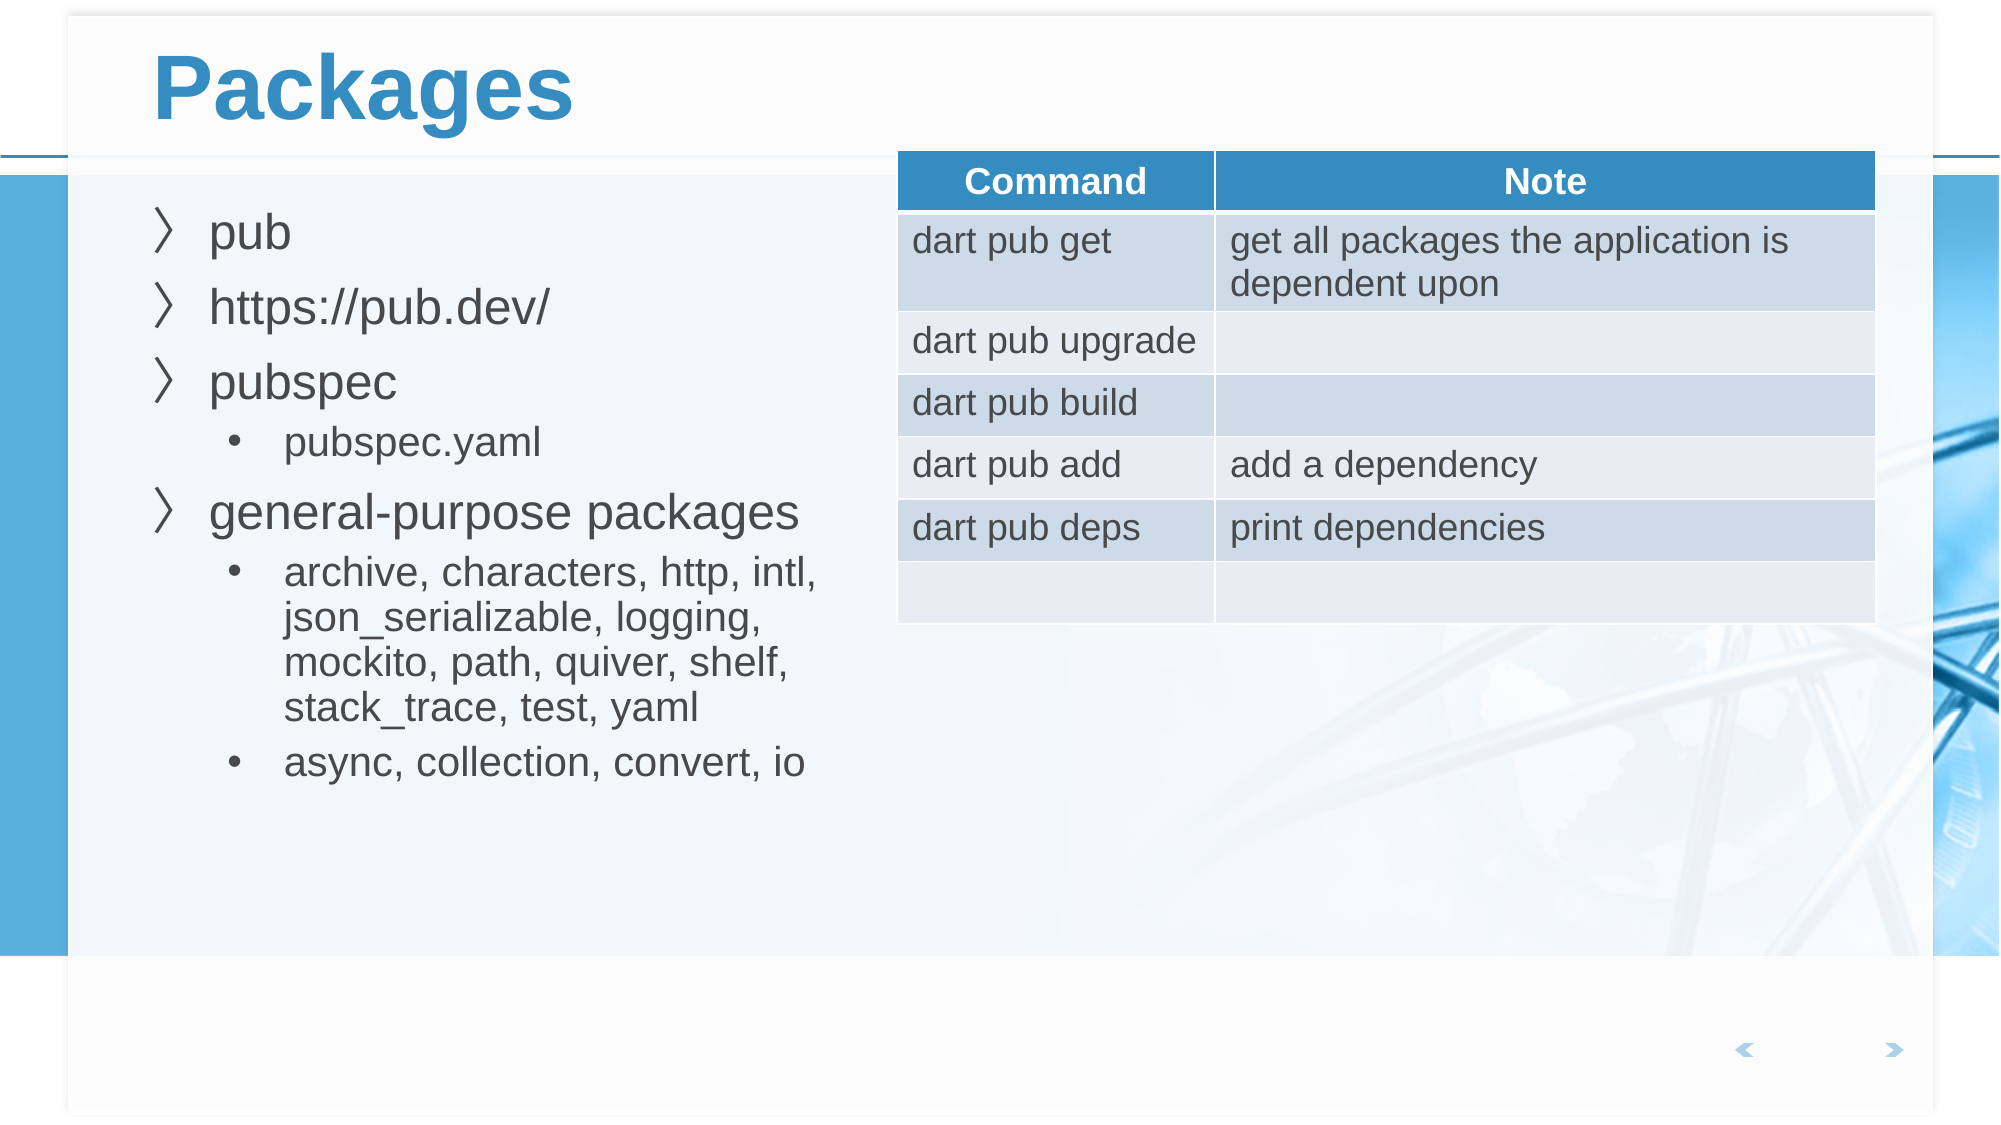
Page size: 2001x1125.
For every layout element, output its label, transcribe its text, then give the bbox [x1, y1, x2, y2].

table_cell [1216, 312, 1875, 373]
table_header Command [898, 151, 1214, 210]
table_cell dart pub build [898, 375, 1214, 436]
table_cell add a dependency [1216, 437, 1875, 498]
table_cell dart pub get [898, 215, 1214, 311]
table_cell [1216, 562, 1875, 623]
table_cell [1216, 375, 1875, 436]
table_cell dart pub add [898, 437, 1214, 498]
list pub https://pub.dev/ pubspec pubspec.yaml general-purpose packages archive, characters, http, intl, json_serializable, logging, mockito, path, quiver, shelf, stack_trace, test, yaml async, collection, convert, io [137, 198, 864, 946]
table_cell [898, 562, 1214, 623]
table_cell get all packages the application is dependent upon [1216, 215, 1875, 311]
table_cell dart pub deps [898, 500, 1214, 561]
table_header Note [1216, 151, 1875, 210]
title Packages [137, 29, 1863, 150]
table_cell dart pub upgrade [898, 312, 1214, 373]
table_cell print dependencies [1216, 500, 1875, 561]
picture [0, 0, 2001, 1125]
